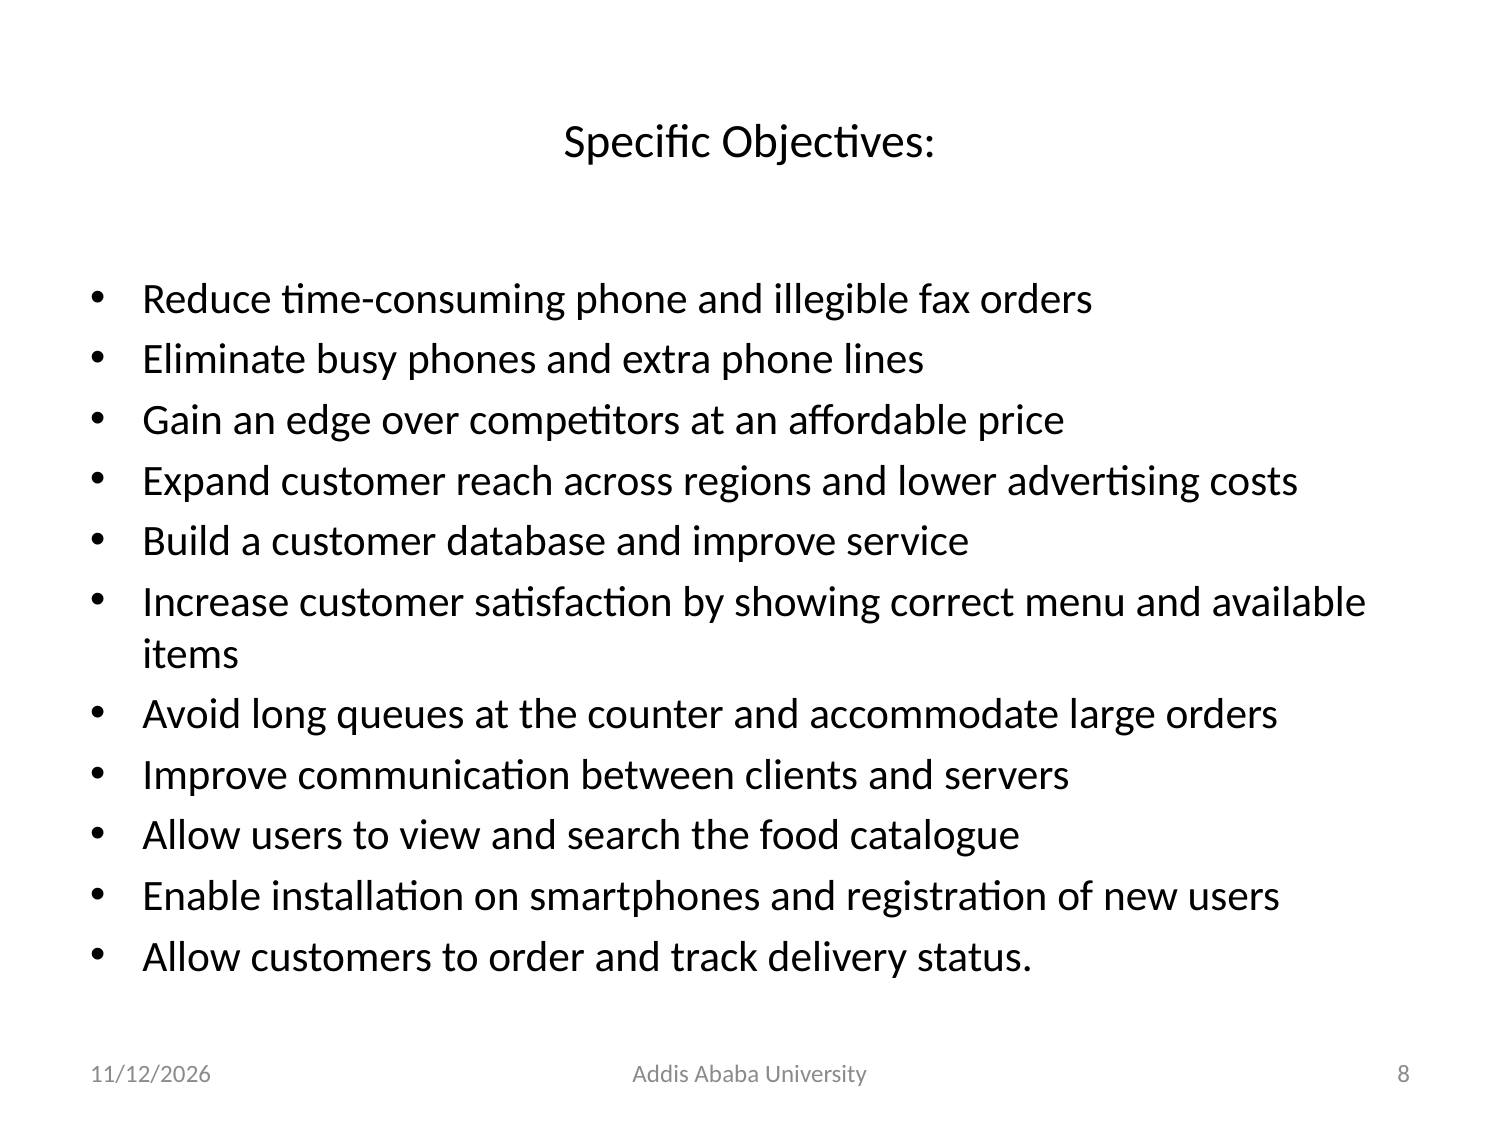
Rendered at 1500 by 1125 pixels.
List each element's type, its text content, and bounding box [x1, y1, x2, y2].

footer Addis Ababa University [512, 1042, 988, 1103]
slide_number 8 [1074, 1042, 1425, 1103]
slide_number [75, 1042, 425, 1103]
list Reduce time-consuming phone and illegible fax orders Eliminate busy phones and extra phone lines Gain an edge over competitors at an affordable price Expand customer reach across regions and lower advertising costs Build a customer database and improve service Increase customer satisfaction by showing correct menu and available items Avoid long queues at the counter and accommodate large orders Improve communication between clients and servers Allow users to view and search the food catalogue Enable installation on smartphones and registration of new users Allow customers to order and track delivery status. [75, 262, 1425, 1005]
title Specific Objectives: [75, 45, 1425, 233]
